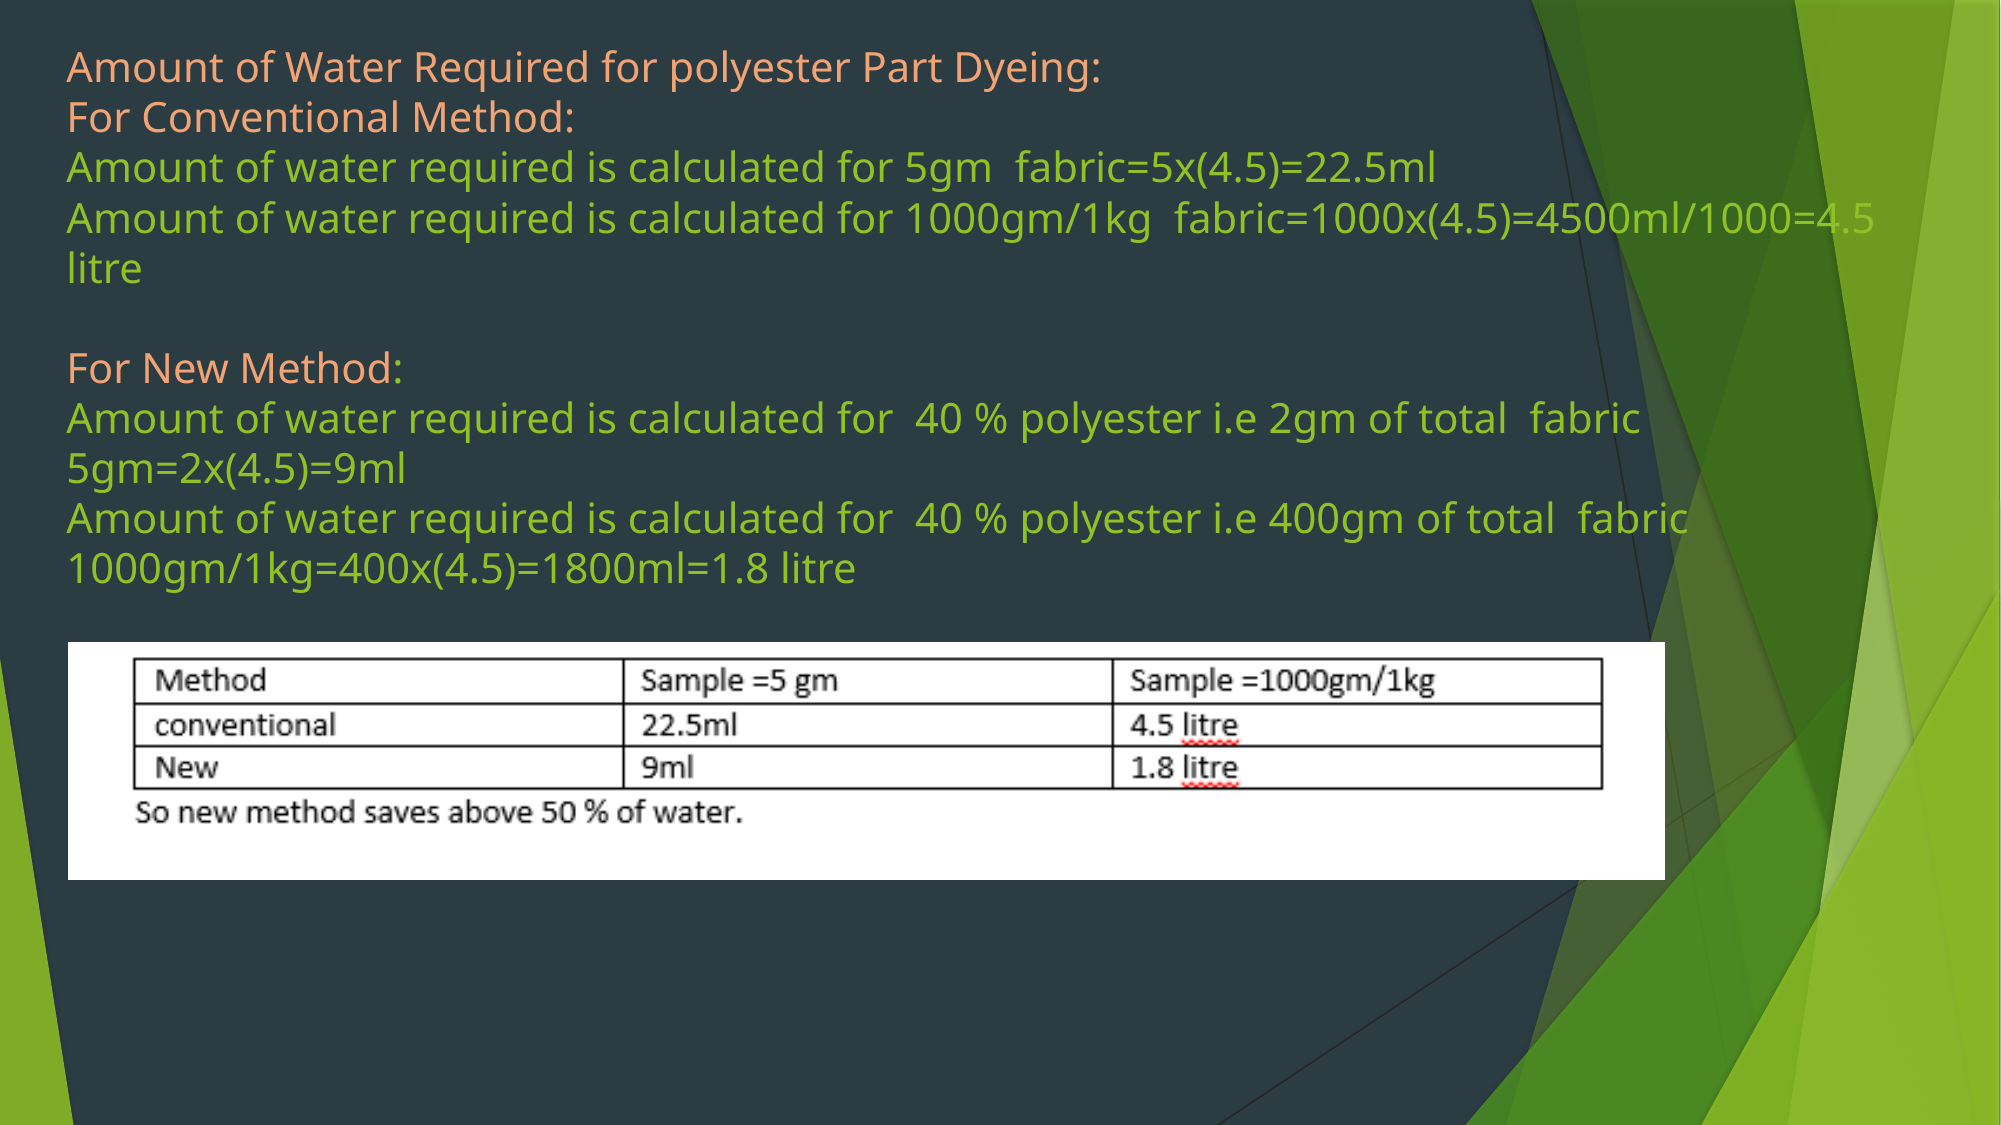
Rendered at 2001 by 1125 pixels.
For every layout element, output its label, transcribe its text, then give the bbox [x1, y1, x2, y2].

title Amount of Water Required for polyester Part Dyeing: For Conventional Method: Amount of water required is calculated for 5gm fabric=5x(4.5)=22.5ml Amount of water required is calculated for 1000gm/1kg fabric=1000x(4.5)=4500ml/1000=4.5 litre For New Method: Amount of water required is calculated for 40 % polyester i.e 2gm of total fabric 5gm=2x(4.5)=9ml Amount of water required is calculated for 40 % polyester i.e 400gm of total fabric 1000gm/1kg=400x(4.5)=1800ml=1.8 litre [51, 33, 1910, 1062]
picture [68, 641, 1665, 881]
